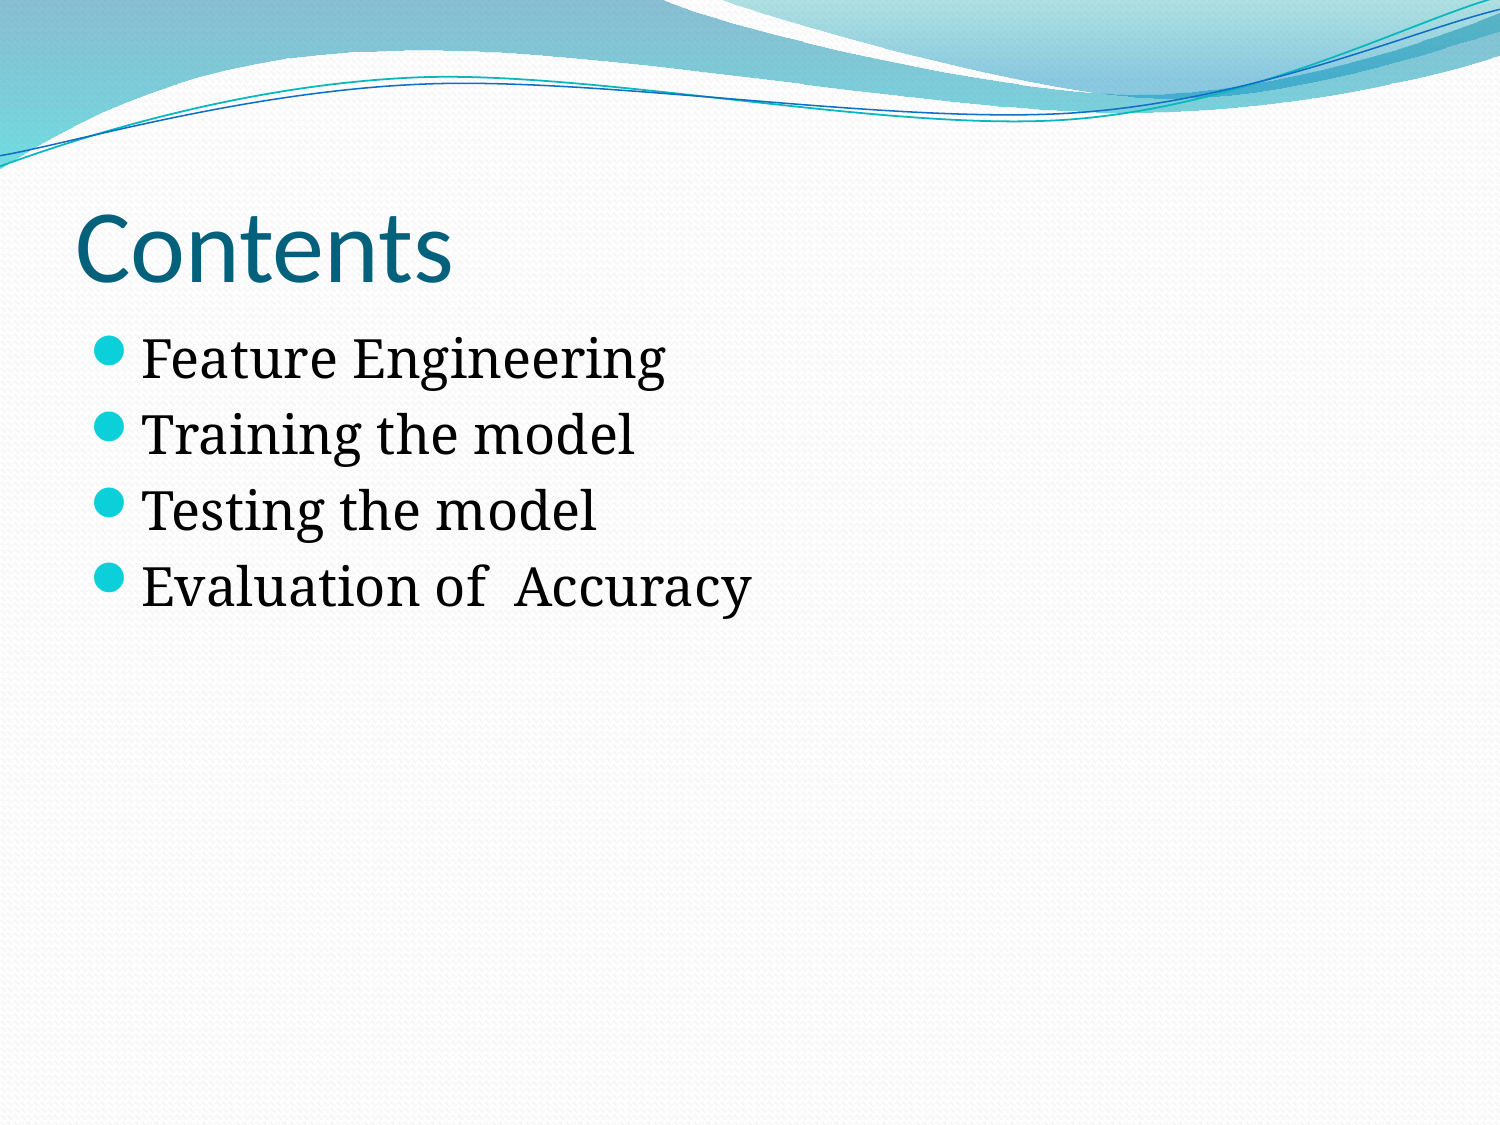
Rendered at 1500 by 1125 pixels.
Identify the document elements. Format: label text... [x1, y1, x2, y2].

list Feature Engineering Training the model Testing the model Evaluation of Accuracy [75, 317, 1425, 1038]
title Contents [75, 115, 1425, 303]
